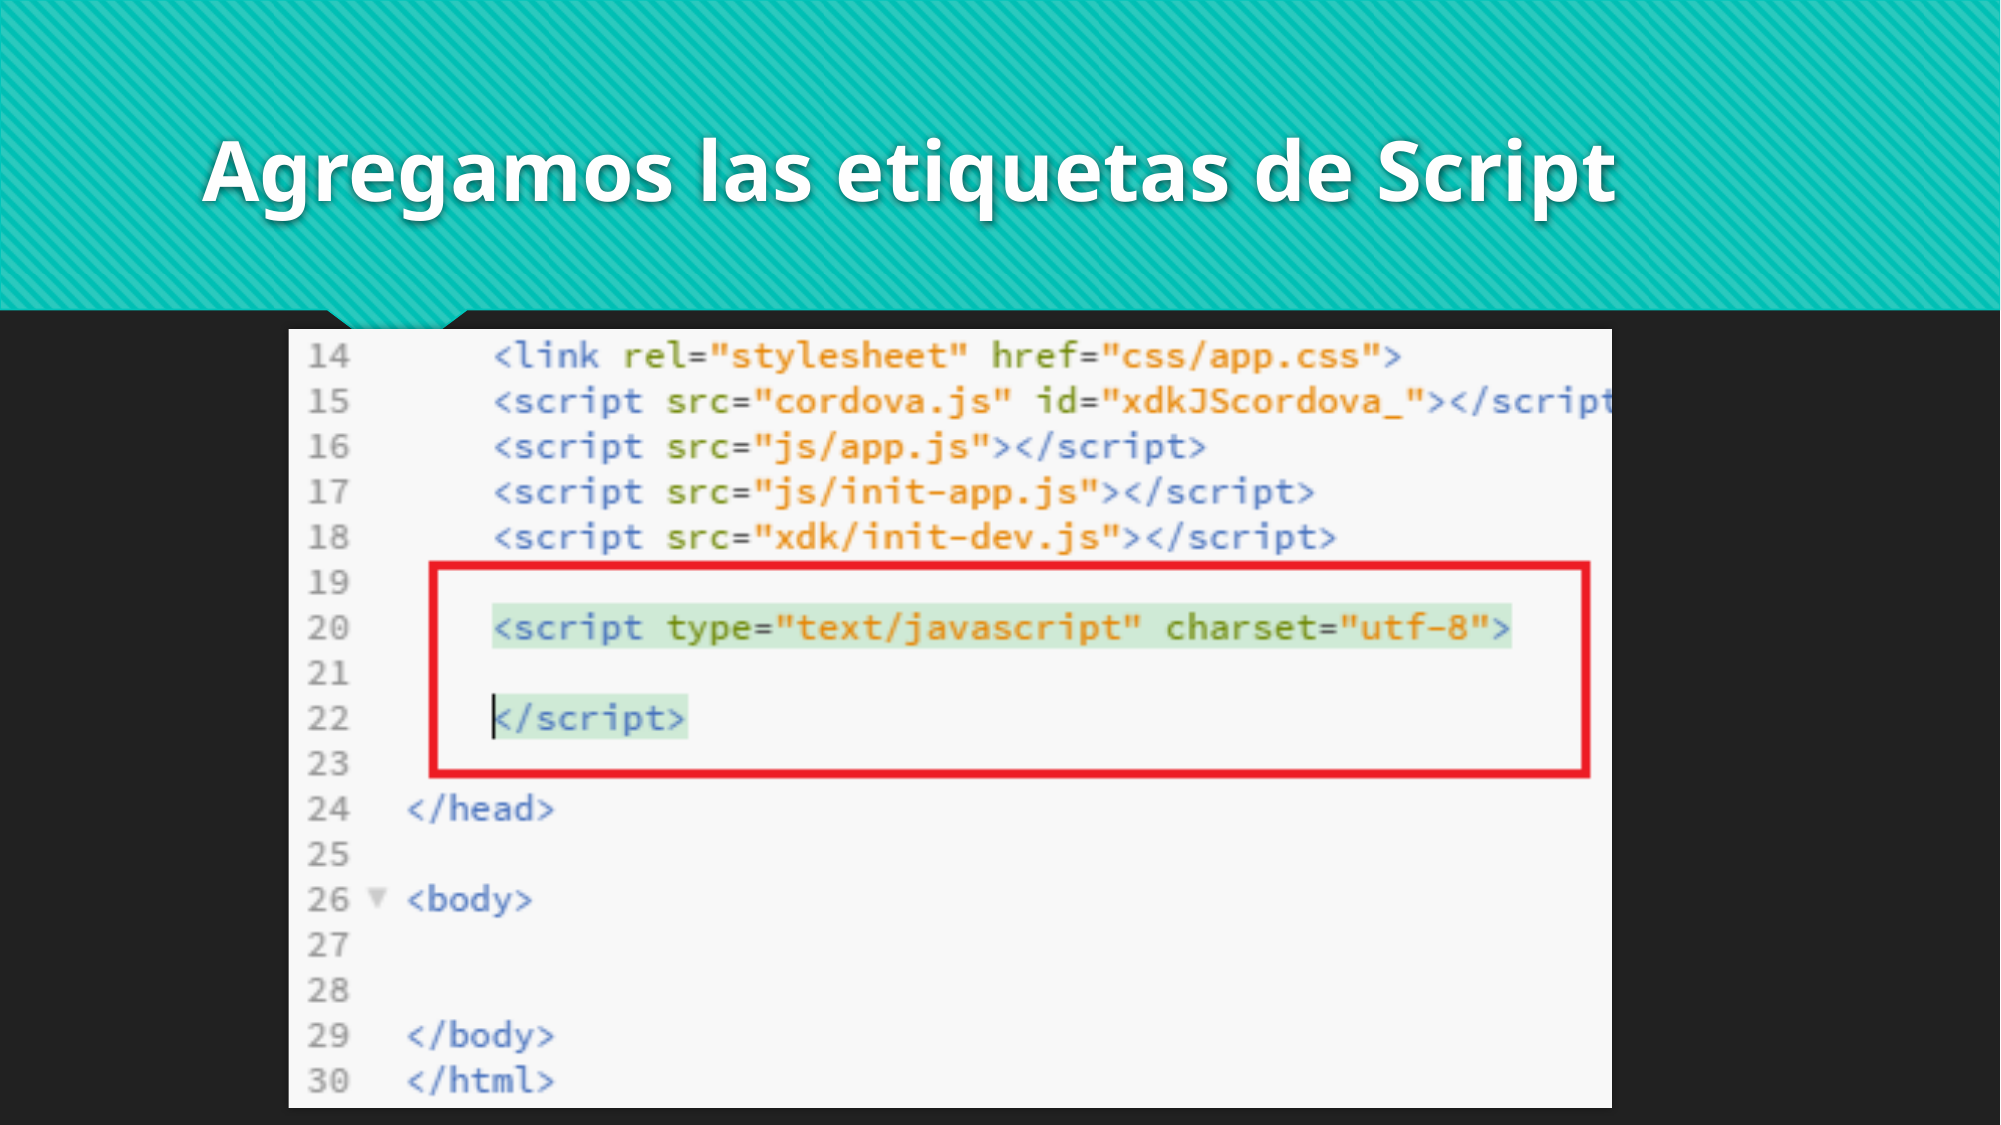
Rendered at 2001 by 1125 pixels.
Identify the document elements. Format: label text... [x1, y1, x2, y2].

title Agregamos las etiquetas de Script [187, 101, 1813, 227]
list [288, 329, 1613, 1108]
